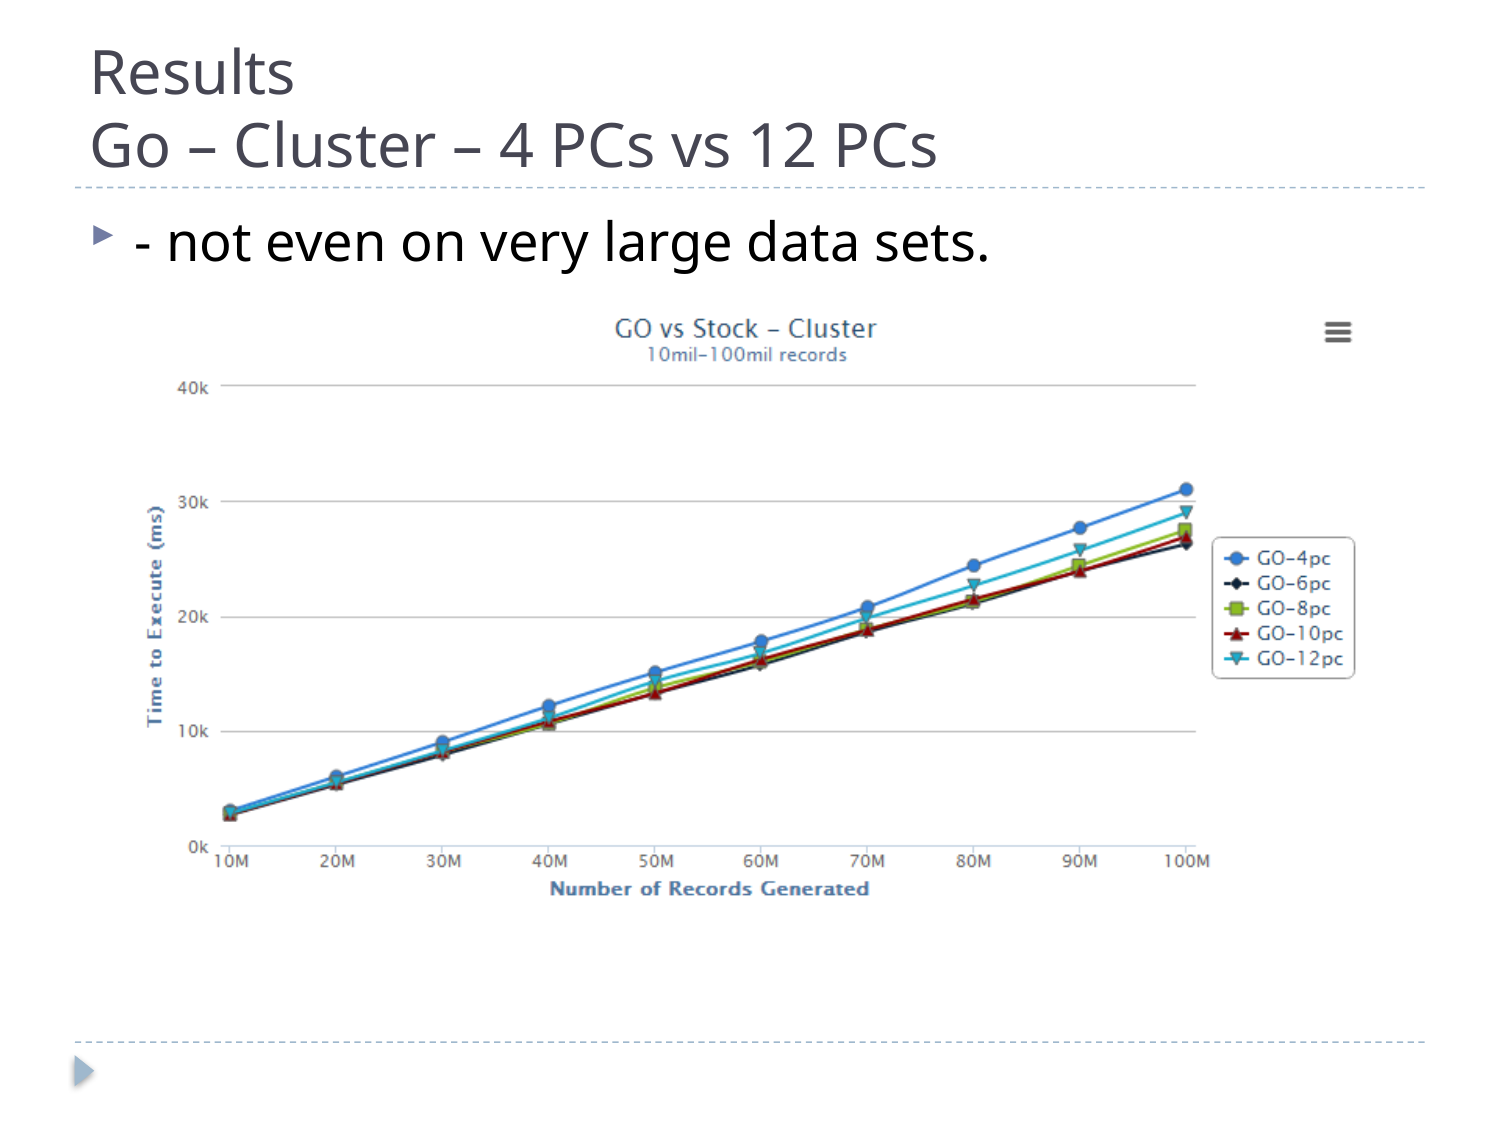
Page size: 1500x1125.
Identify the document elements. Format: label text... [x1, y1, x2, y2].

text_box - not even on very large data sets. [75, 199, 1388, 280]
title Results Go – Cluster – 4 PCs vs 12 PCs [75, 24, 1425, 188]
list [134, 305, 1366, 905]
